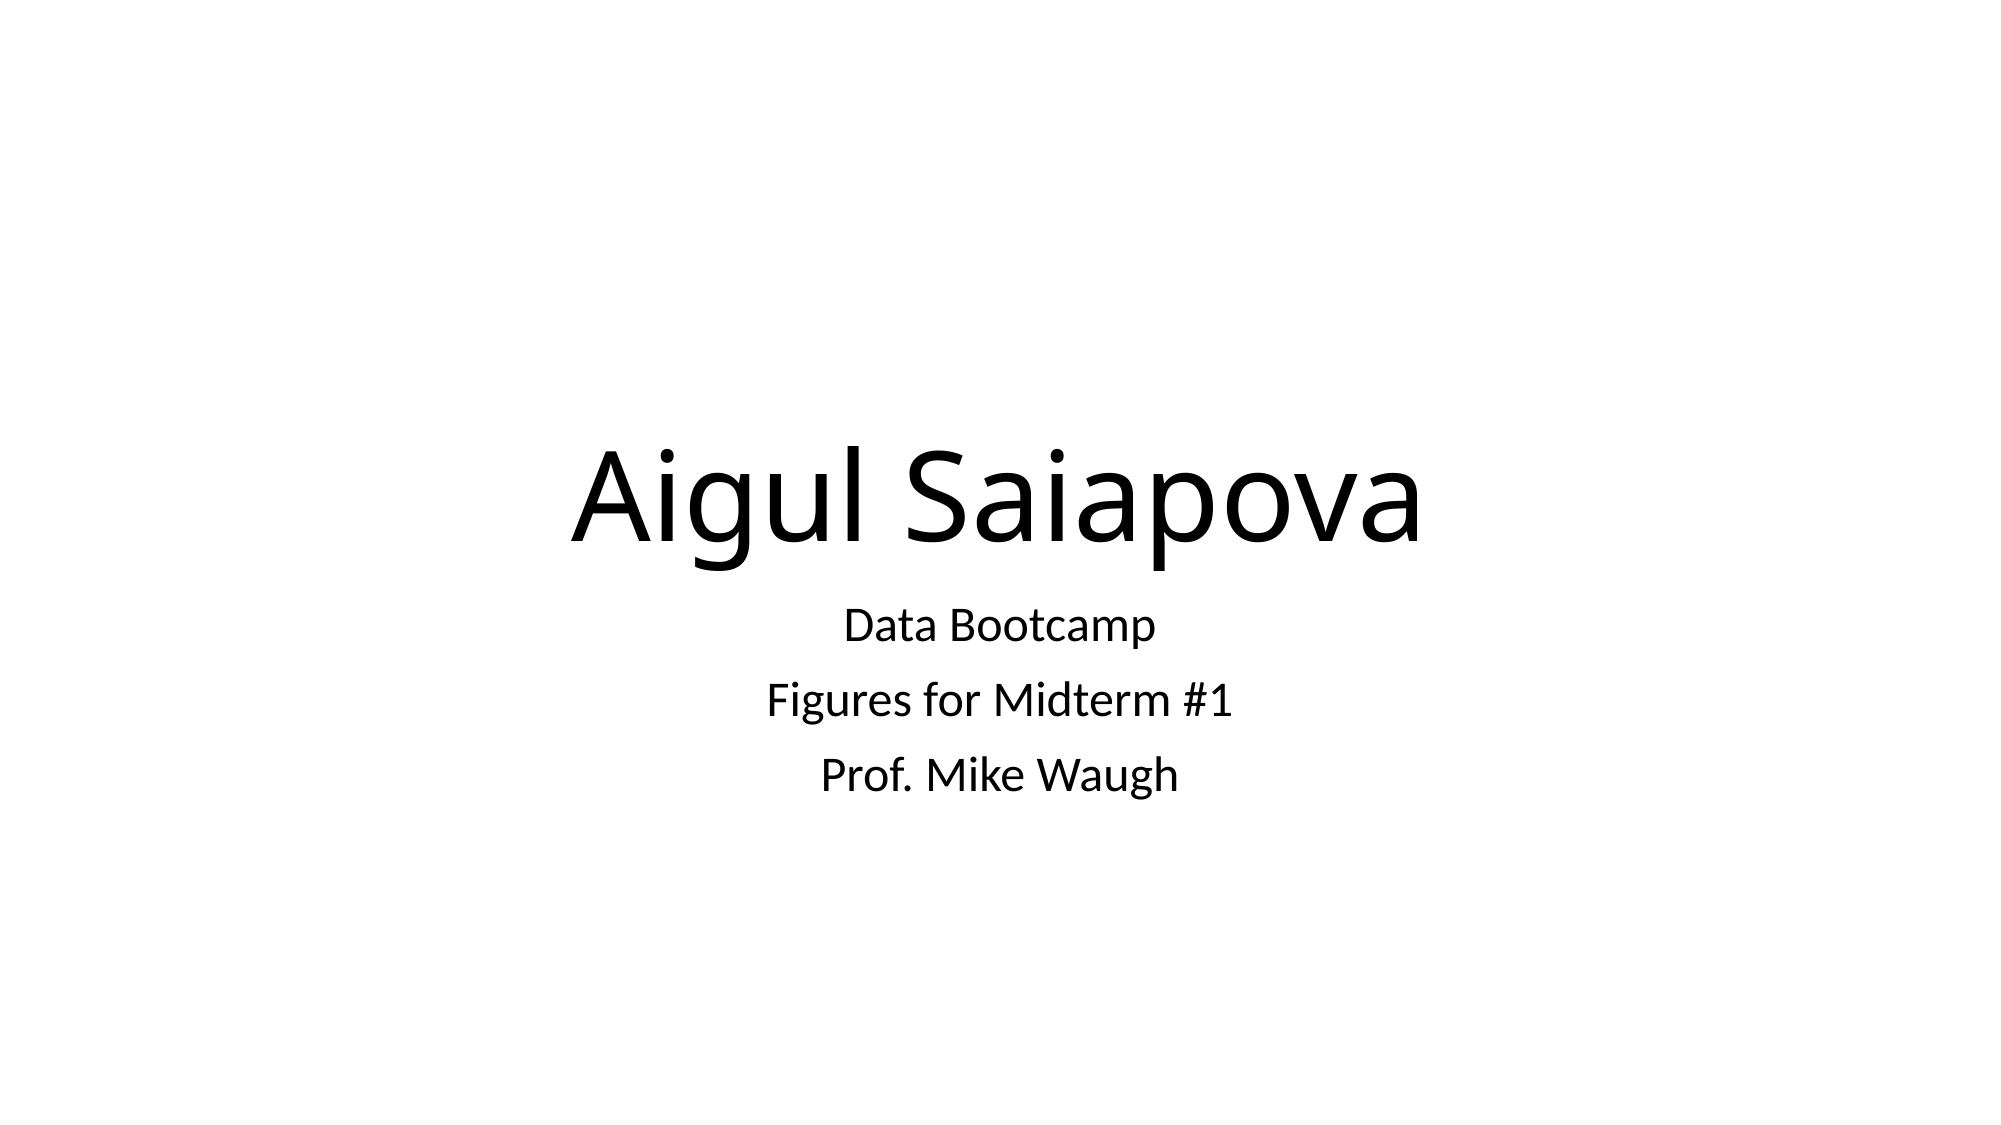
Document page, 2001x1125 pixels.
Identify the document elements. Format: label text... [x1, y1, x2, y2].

subtitle Data Bootcamp Figures for Midterm #1 Prof. Mike Waugh [249, 590, 1750, 863]
title Aigul Saiapova [249, 184, 1750, 576]
